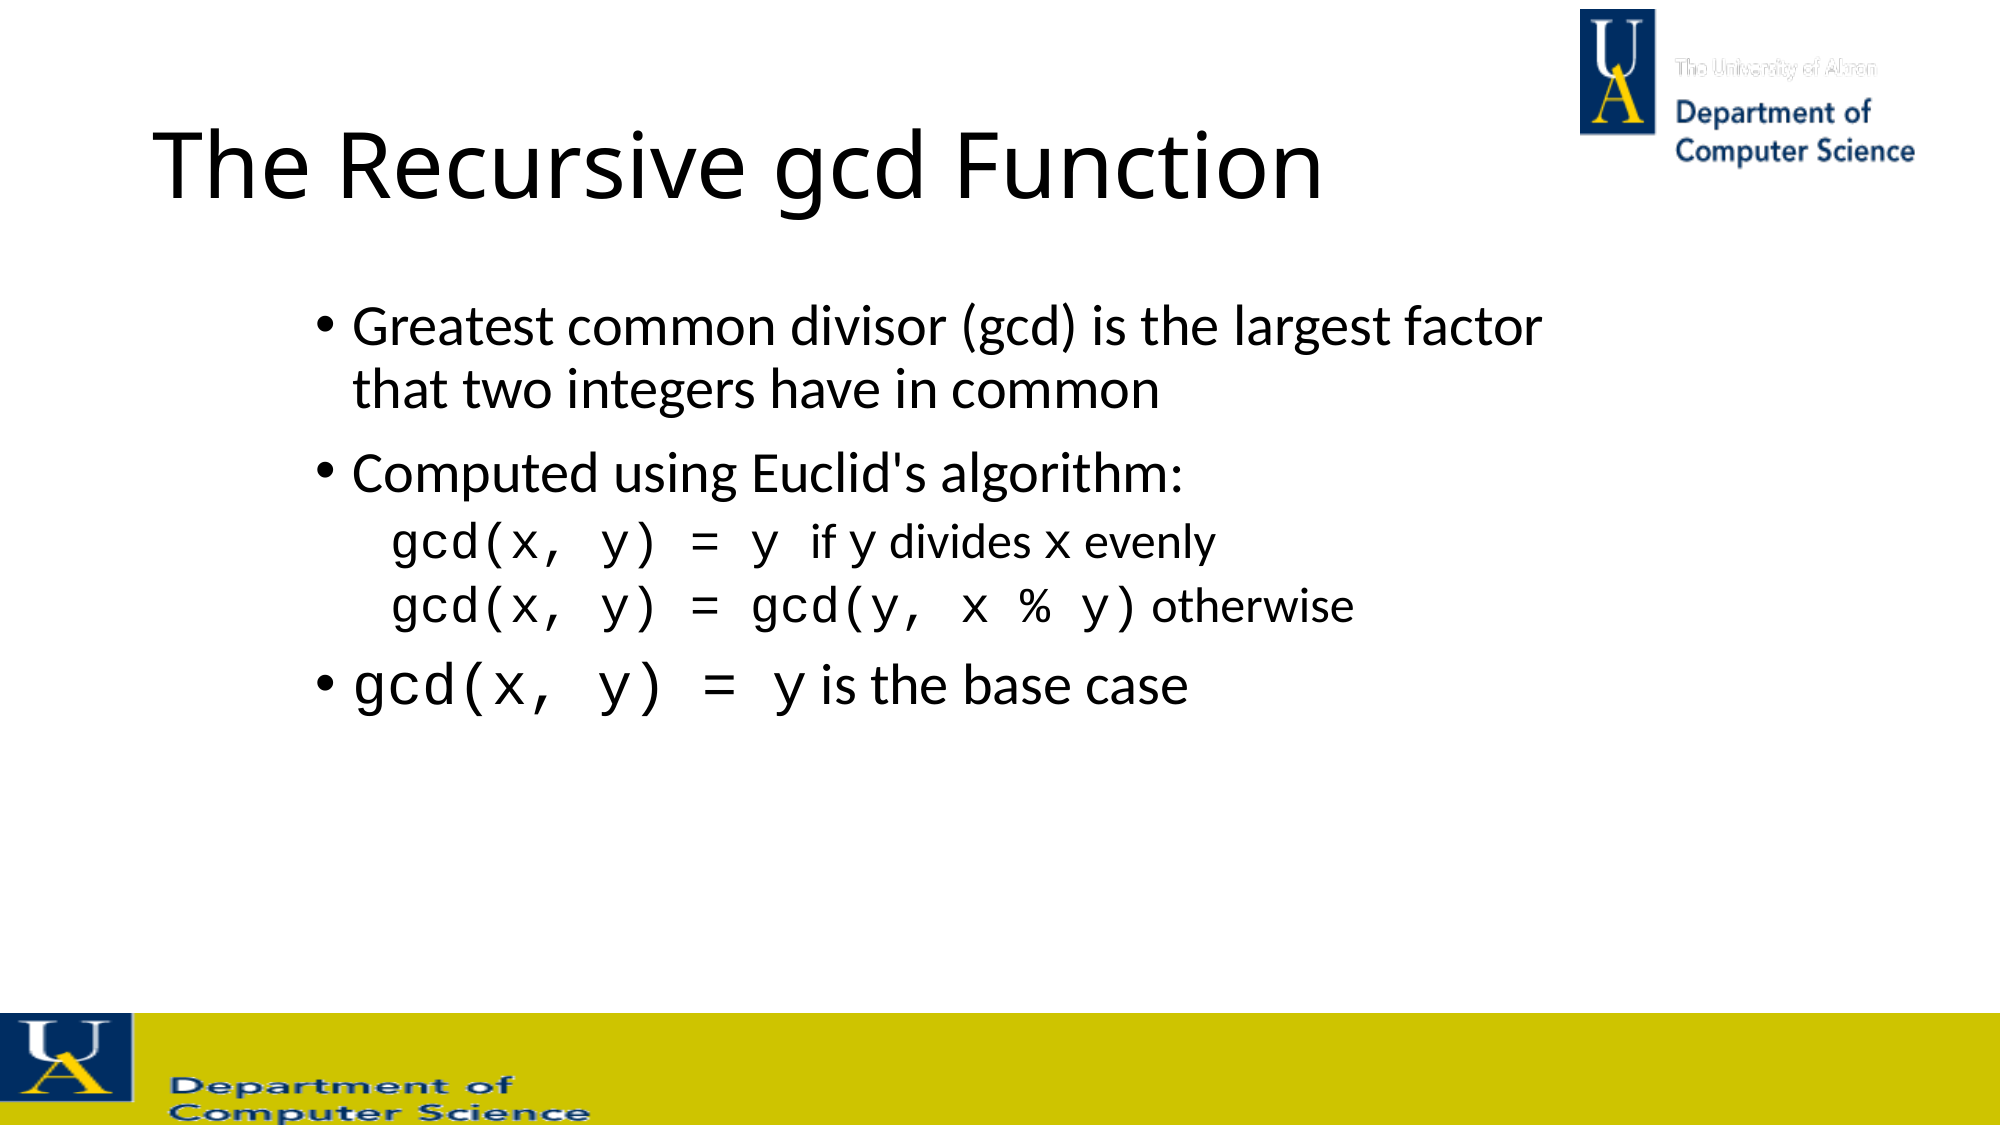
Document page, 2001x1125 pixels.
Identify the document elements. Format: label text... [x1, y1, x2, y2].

title The Recursive gcd Function [137, 59, 1863, 278]
picture [0, 1013, 2000, 1125]
picture [1580, 9, 2001, 198]
list Greatest common divisor (gcd) is the largest factor that two integers have in common Computed using Euclid's algorithm: gcd(x, y) = y if y divides x evenly gcd(x, y) = gcd(y, x % y) otherwise gcd(x, y) = y is the base case [300, 287, 1661, 1038]
